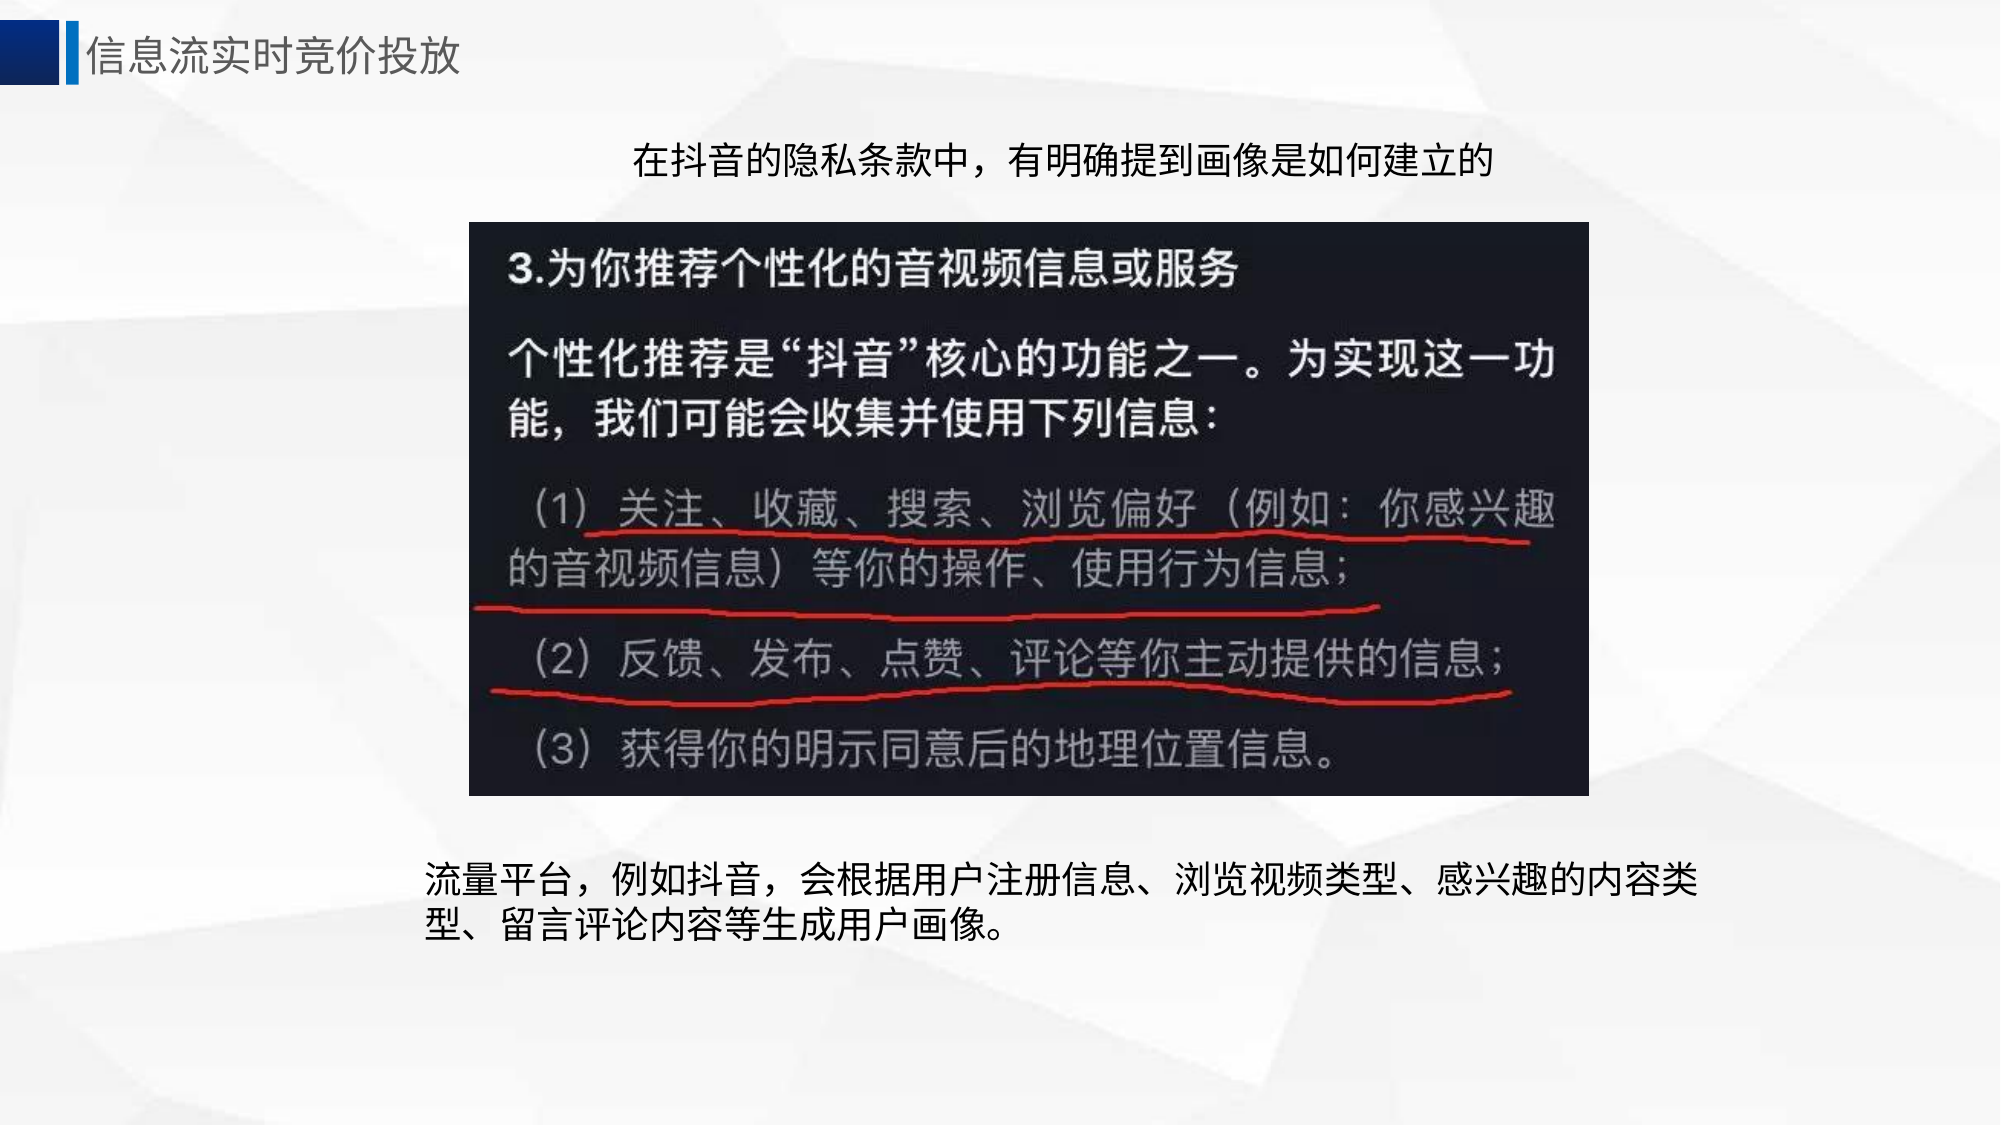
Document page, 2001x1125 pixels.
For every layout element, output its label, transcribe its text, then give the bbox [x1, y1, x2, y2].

text_box 流量平台，例如抖音，会根据用户注册信息、浏览视频类型、感兴趣的内容类型、留言评论内容等生成用户画像。 [409, 848, 1719, 954]
text_box 在抖音的隐私条款中，有明确提到画像是如何建立的 [240, 129, 1888, 189]
text_box [0, 20, 60, 85]
picture [0, 0, 2001, 1125]
text_box 信息流实时竞价投放 [70, 9, 560, 101]
text_box [66, 20, 70, 85]
